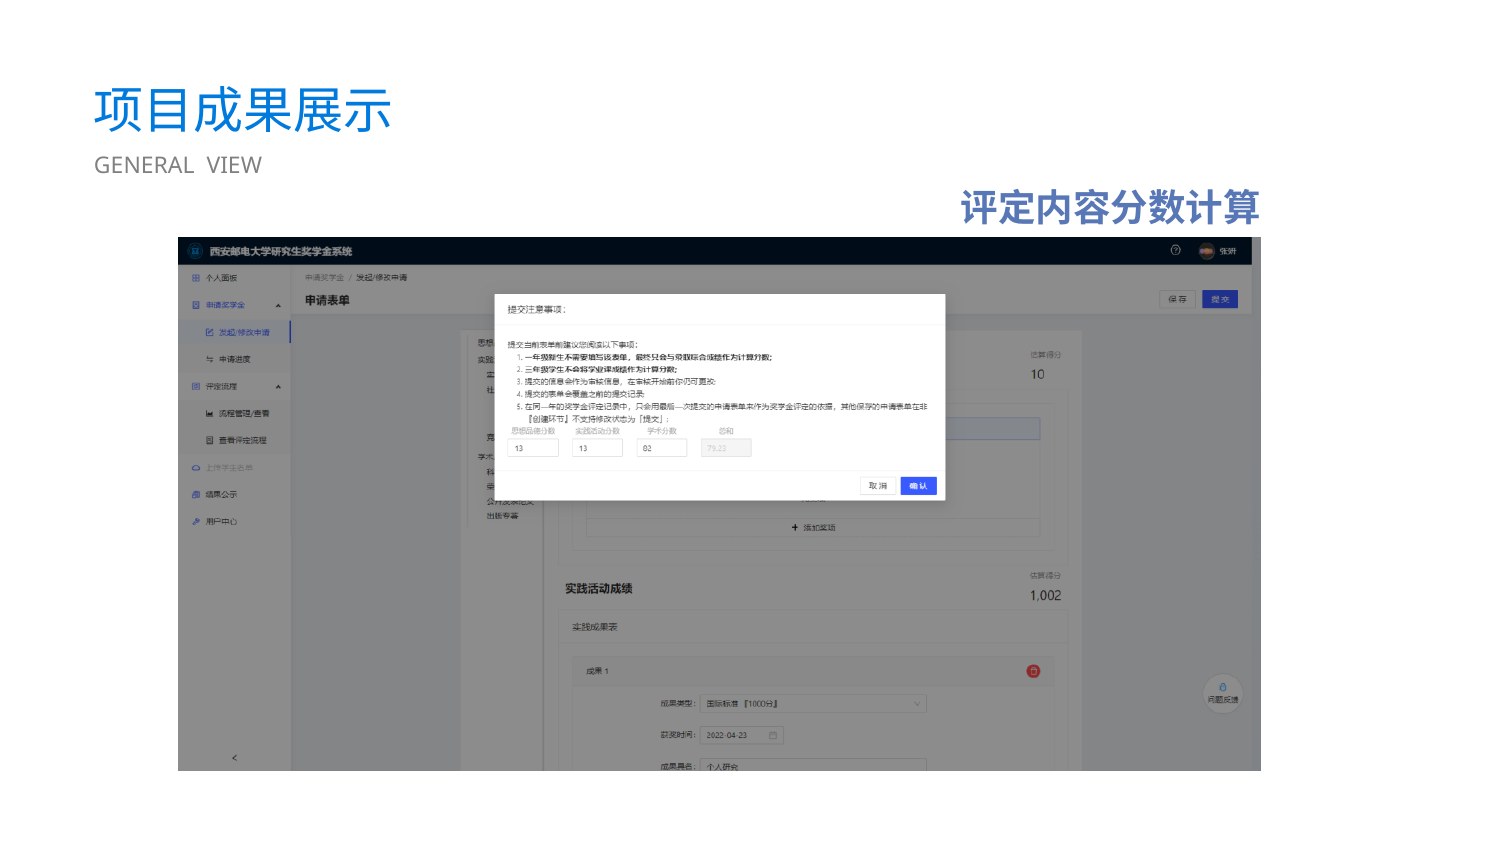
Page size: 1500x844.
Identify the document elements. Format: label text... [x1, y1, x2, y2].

text_box 评定内容分数计算 [945, 176, 1276, 237]
picture [178, 237, 1261, 771]
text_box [79, 70, 469, 186]
